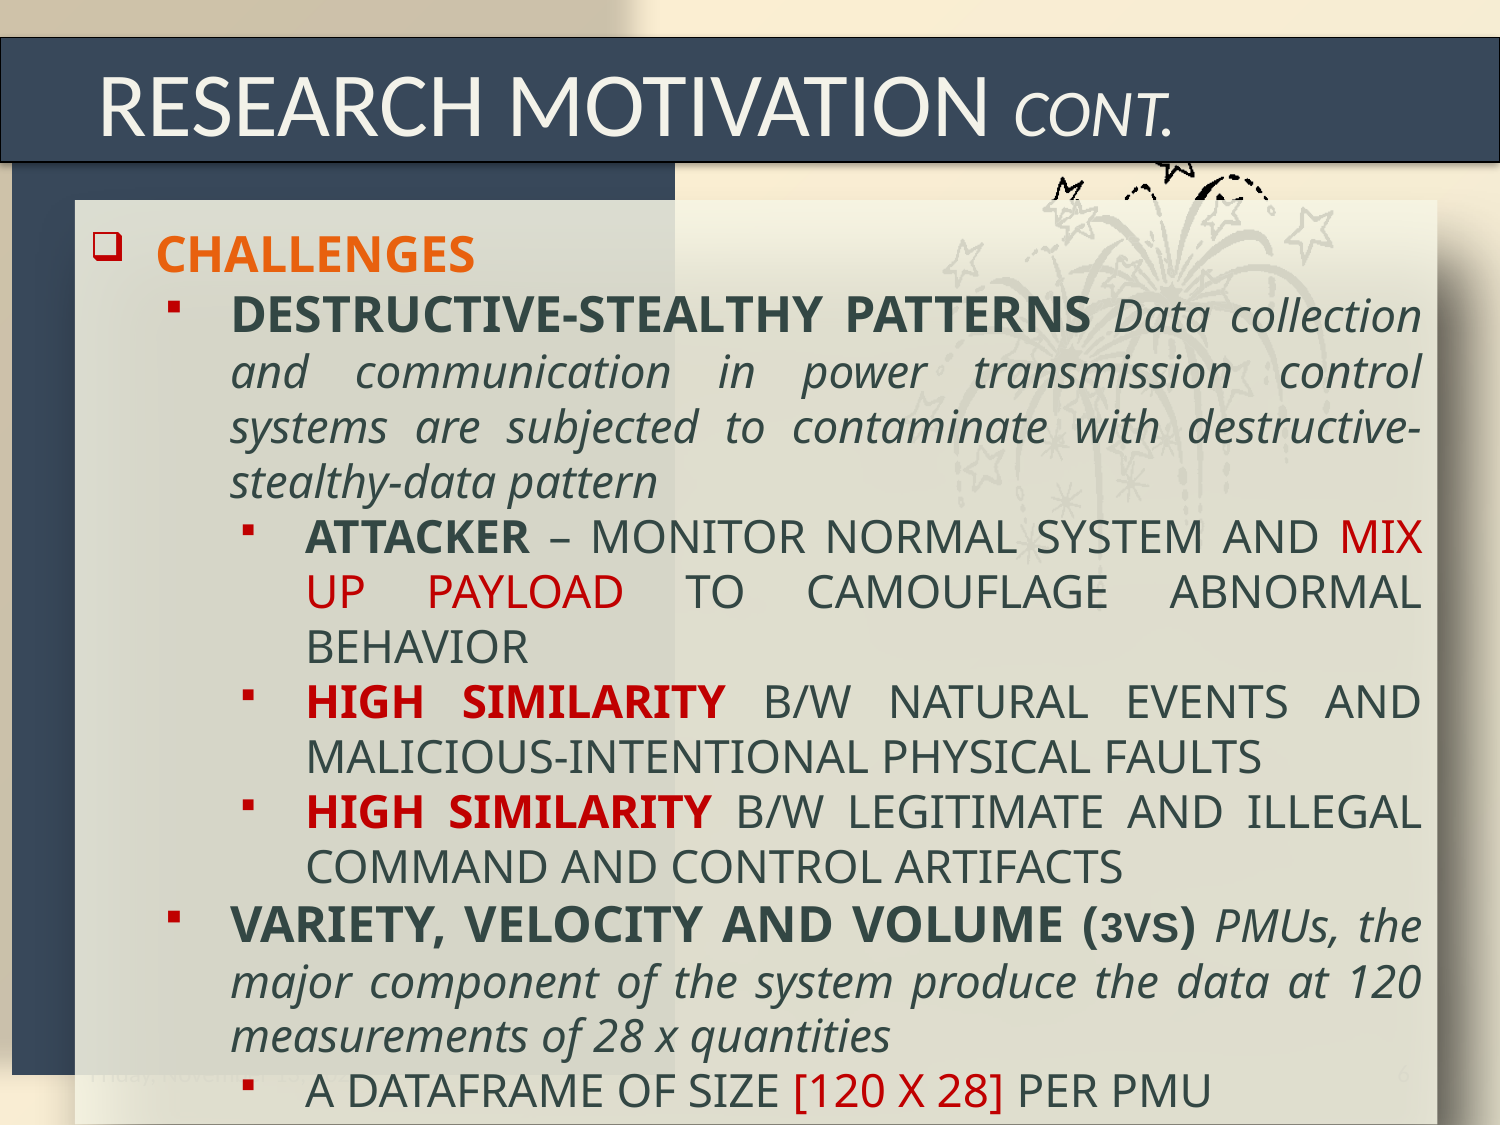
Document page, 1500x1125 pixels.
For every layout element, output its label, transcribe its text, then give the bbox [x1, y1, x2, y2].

text_box research motivation cont. [0, 37, 1500, 163]
picture [887, 137, 1346, 633]
text_box Challenges Destructive-stealthy patterns Data collection and communication in power transmission control systems are subjected to contaminate with destructive-stealthy-data pattern Attacker – monitor normal system and mix up payload to camouflage abnormal behavior High similarity b/w natural events and malicious-intentional physical faults High similarity b/w legitimate and illegal command and control artifacts Variety, Velocity and volume (3Vs) PMUs, the major component of the system produce the data at 120 measurements of 28 x quantities A dataframe of size [120 x 28] per PMU [74, 200, 1438, 1125]
text_box [10, 171, 677, 1077]
